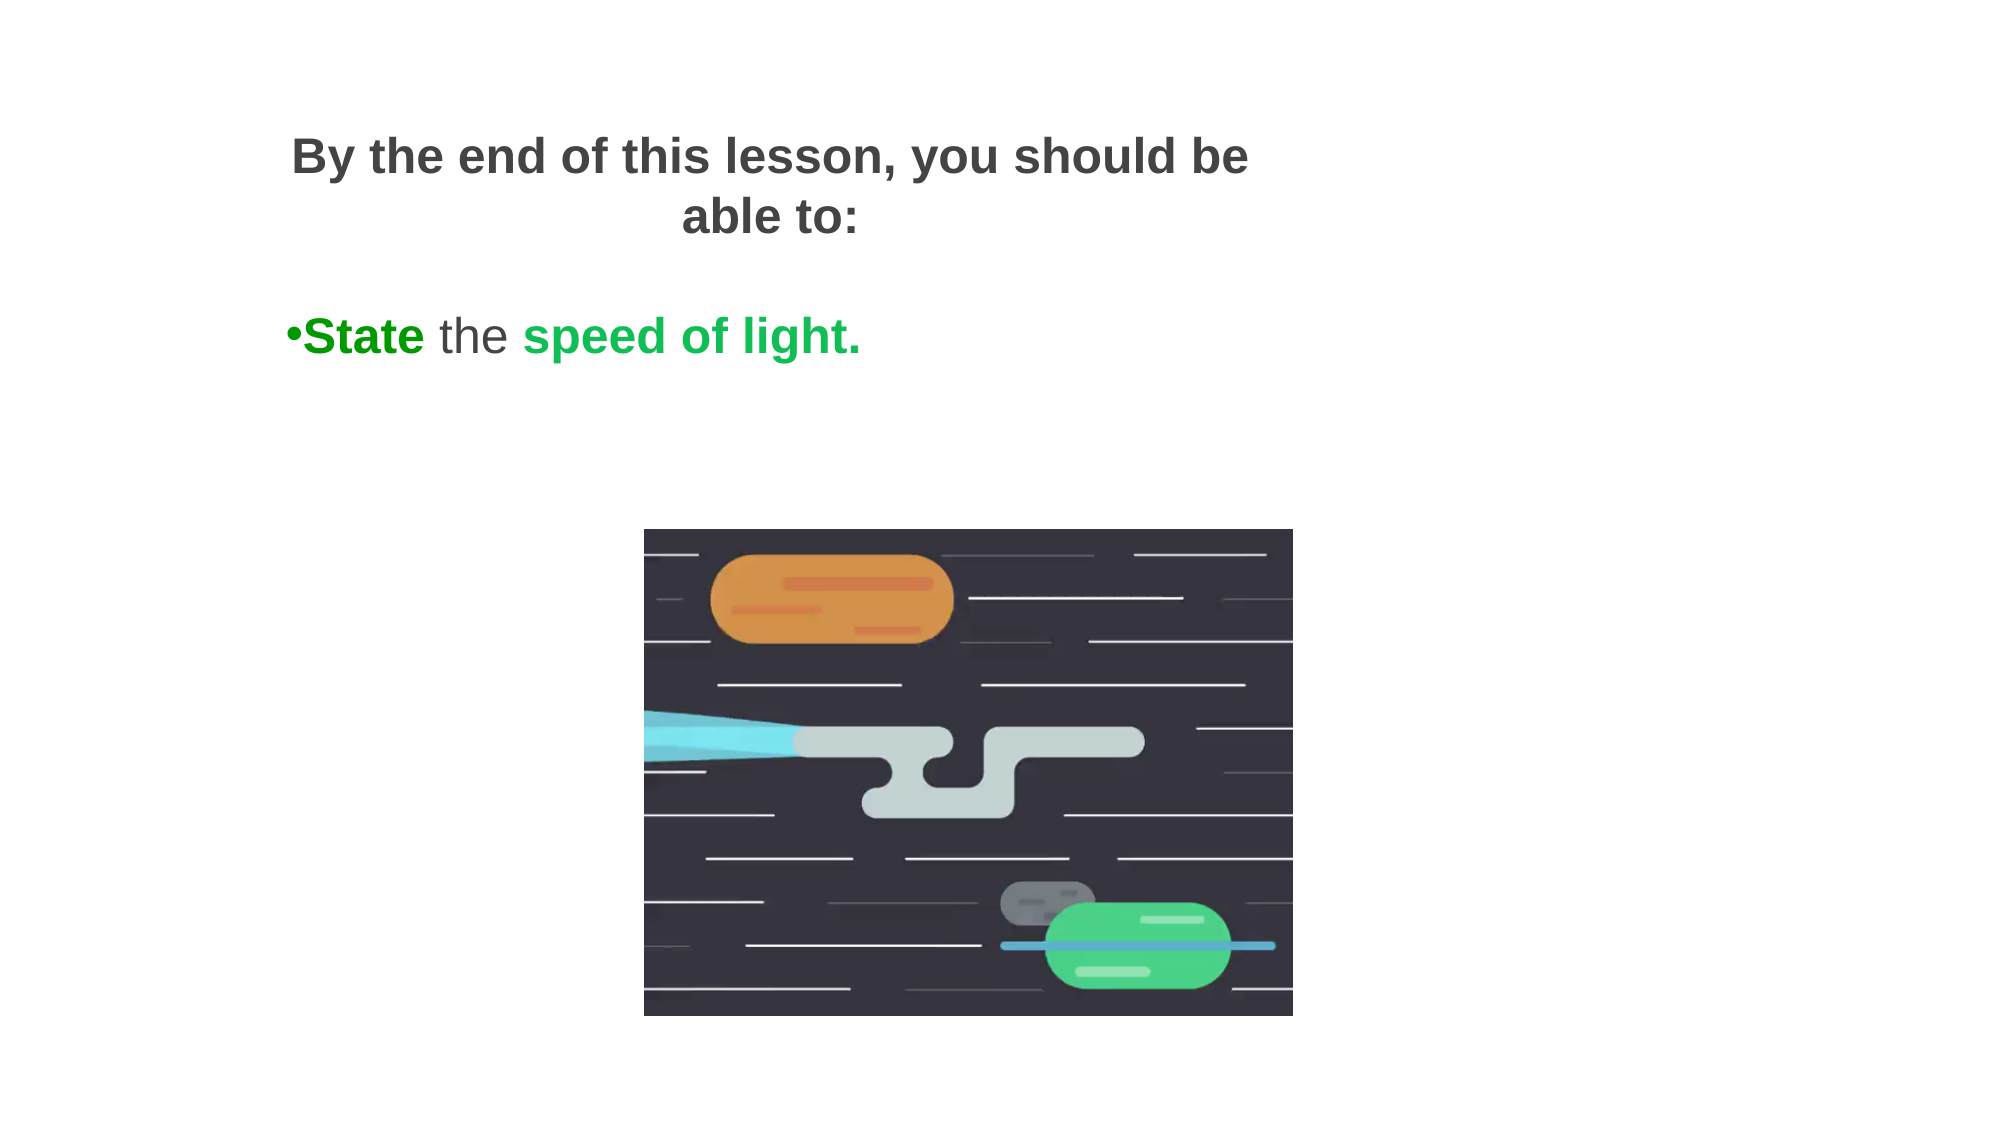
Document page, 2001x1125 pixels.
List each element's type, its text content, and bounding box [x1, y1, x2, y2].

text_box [643, 529, 1294, 1017]
text_box By the end of this lesson, you should be able to: State the speed of light. [270, 115, 1271, 371]
